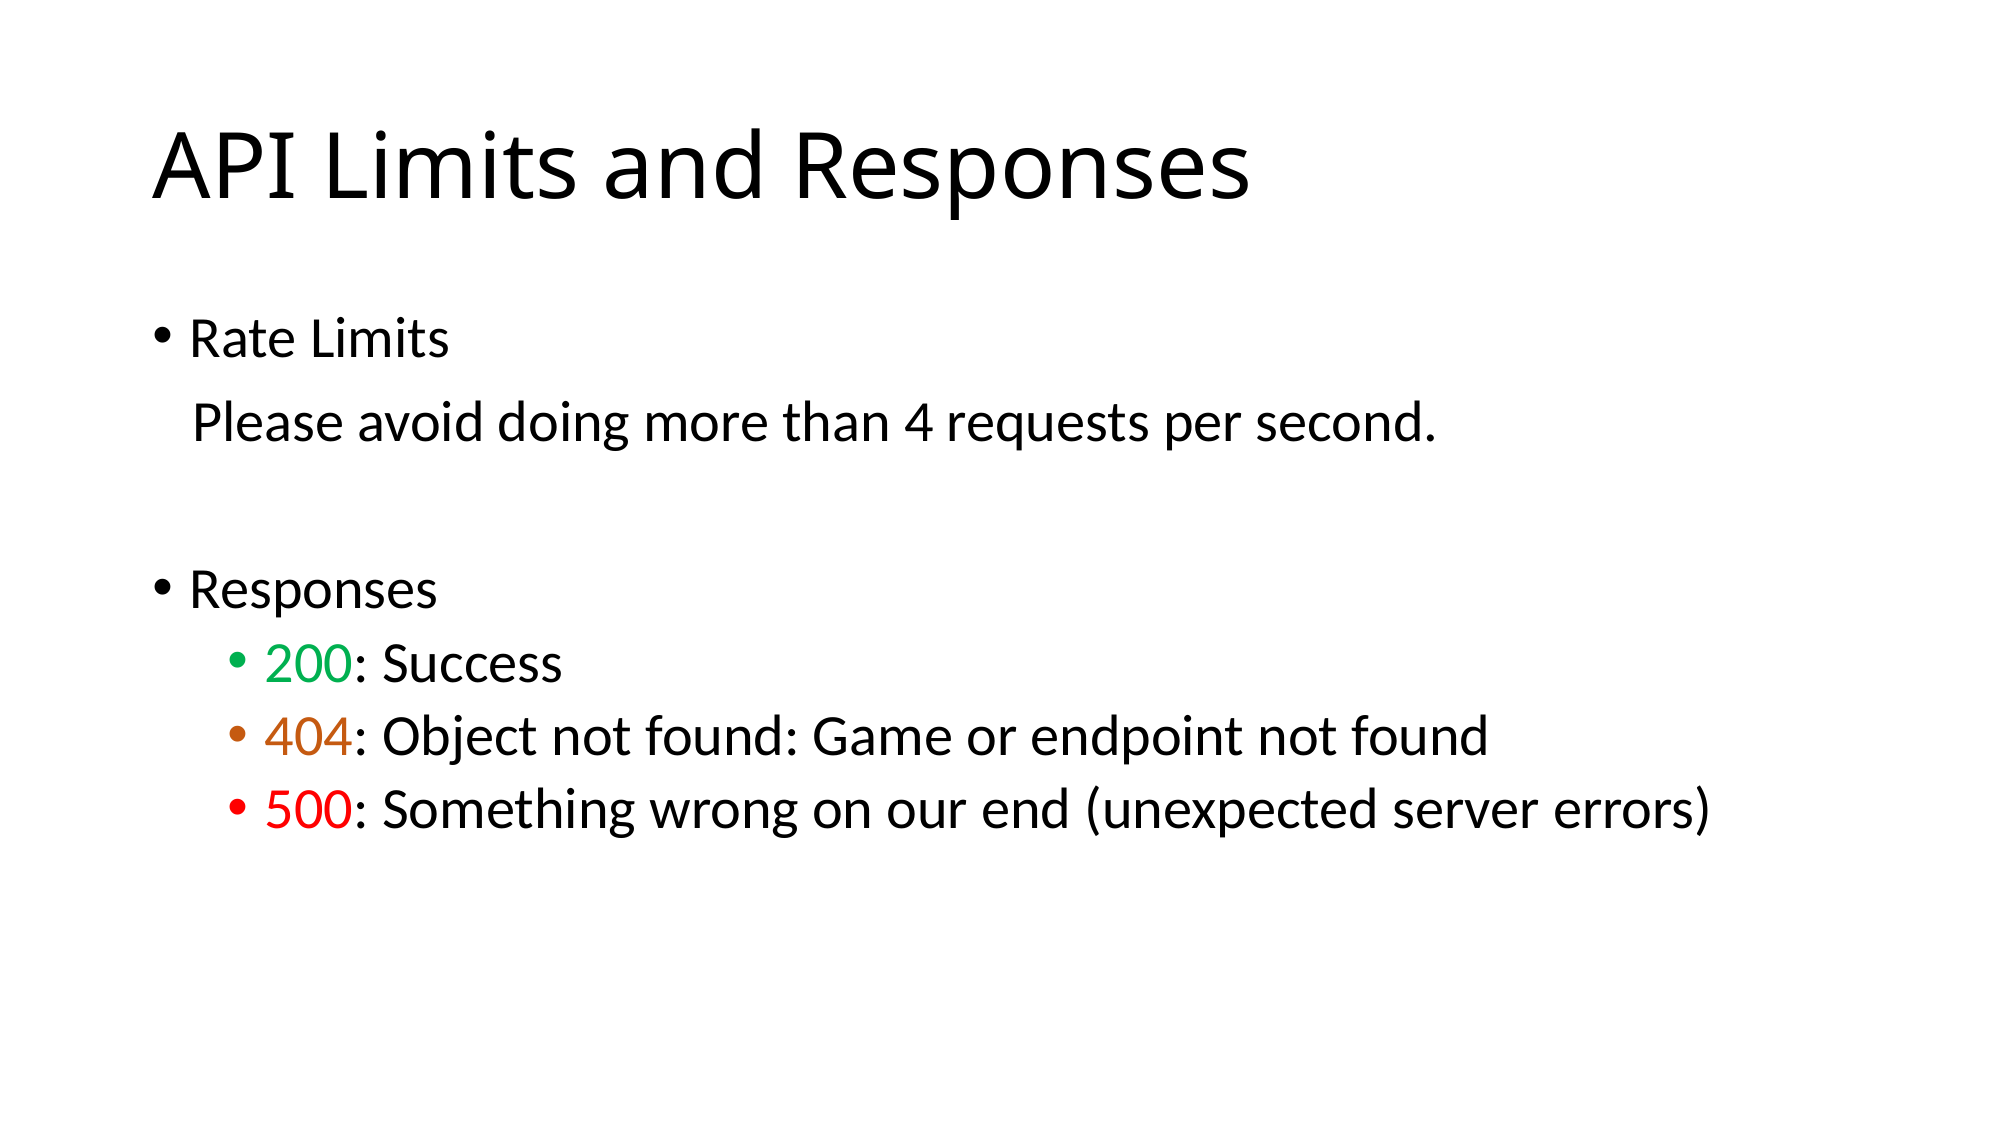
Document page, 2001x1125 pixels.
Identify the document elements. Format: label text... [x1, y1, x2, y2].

title API Limits and Responses [137, 59, 1863, 278]
list Rate Limits Please avoid doing more than 4 requests per second. Responses 200: Success 404: Object not found: Game or endpoint not found 500: Something wrong on our end (unexpected server errors) [137, 299, 1863, 1014]
